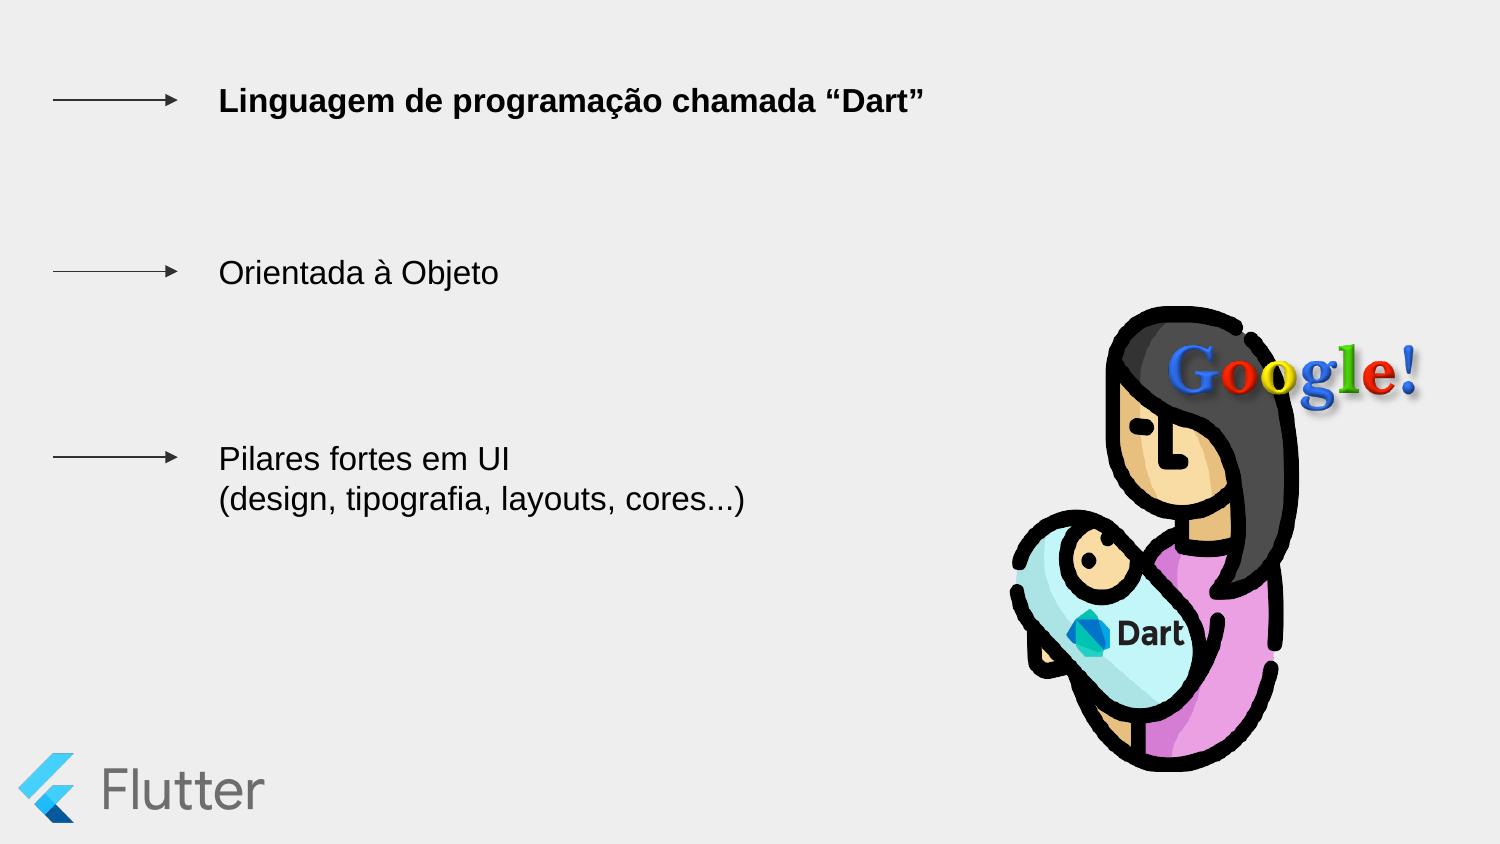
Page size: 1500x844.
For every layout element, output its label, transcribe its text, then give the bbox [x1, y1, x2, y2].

picture [938, 306, 1429, 772]
text_box Orientada à Objeto [203, 235, 939, 306]
text_box Linguagem de programação chamada “Dart” [203, 64, 1009, 135]
picture [17, 752, 266, 824]
text_box Pilares fortes em UI (design, tipografia, layouts, cores...) [203, 421, 895, 532]
